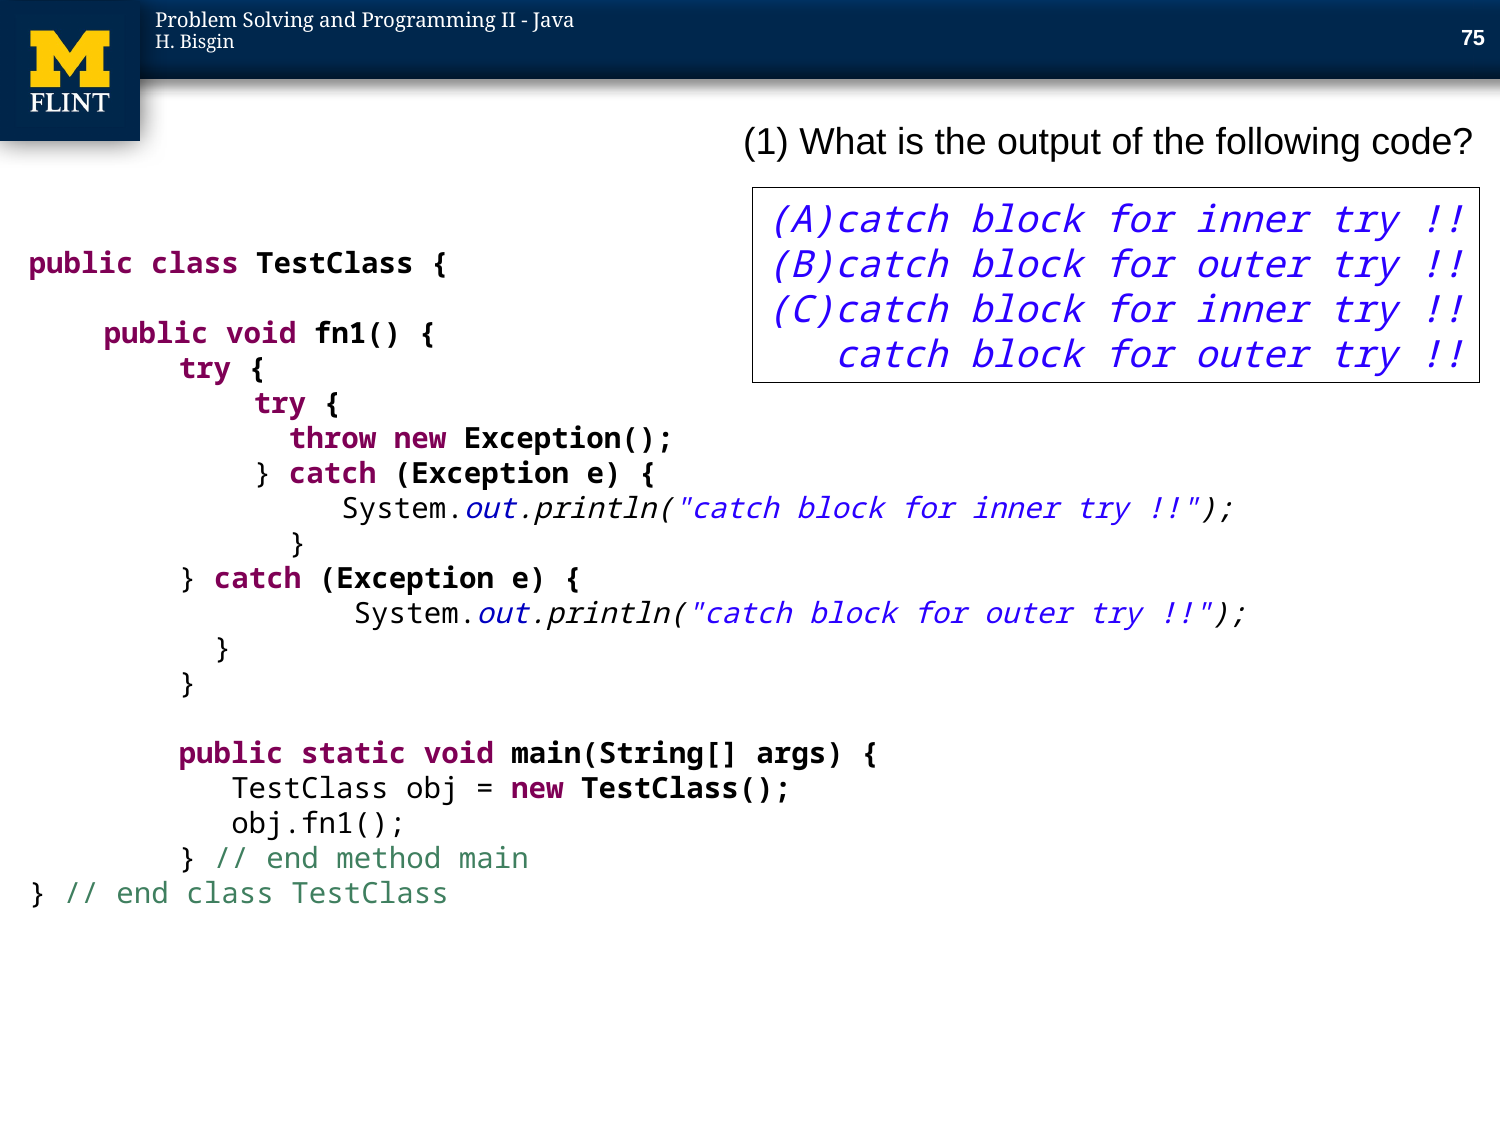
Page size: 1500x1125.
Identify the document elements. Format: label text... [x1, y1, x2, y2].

text_box (1) What is the output of the following code? [728, 109, 1489, 170]
slide_number 75 [1149, 6, 1500, 67]
text_box catch block for inner try !! catch block for outer try !! catch block for inner try !! catch block for outer try !! [752, 187, 1480, 383]
picture [0, 0, 1500, 1122]
text_box public class TestClass { public void fn1() { try { try { throw new Exception(); } catch (Exception e) { System.out.println("catch block for inner try !!"); } } catch (Exception e) { System.out.println("catch block for outer try !!"); } } public static void main(String[] args) { TestClass obj = new TestClass(); obj.fn1(); } // end method main } // end class TestClass [14, 237, 1262, 917]
